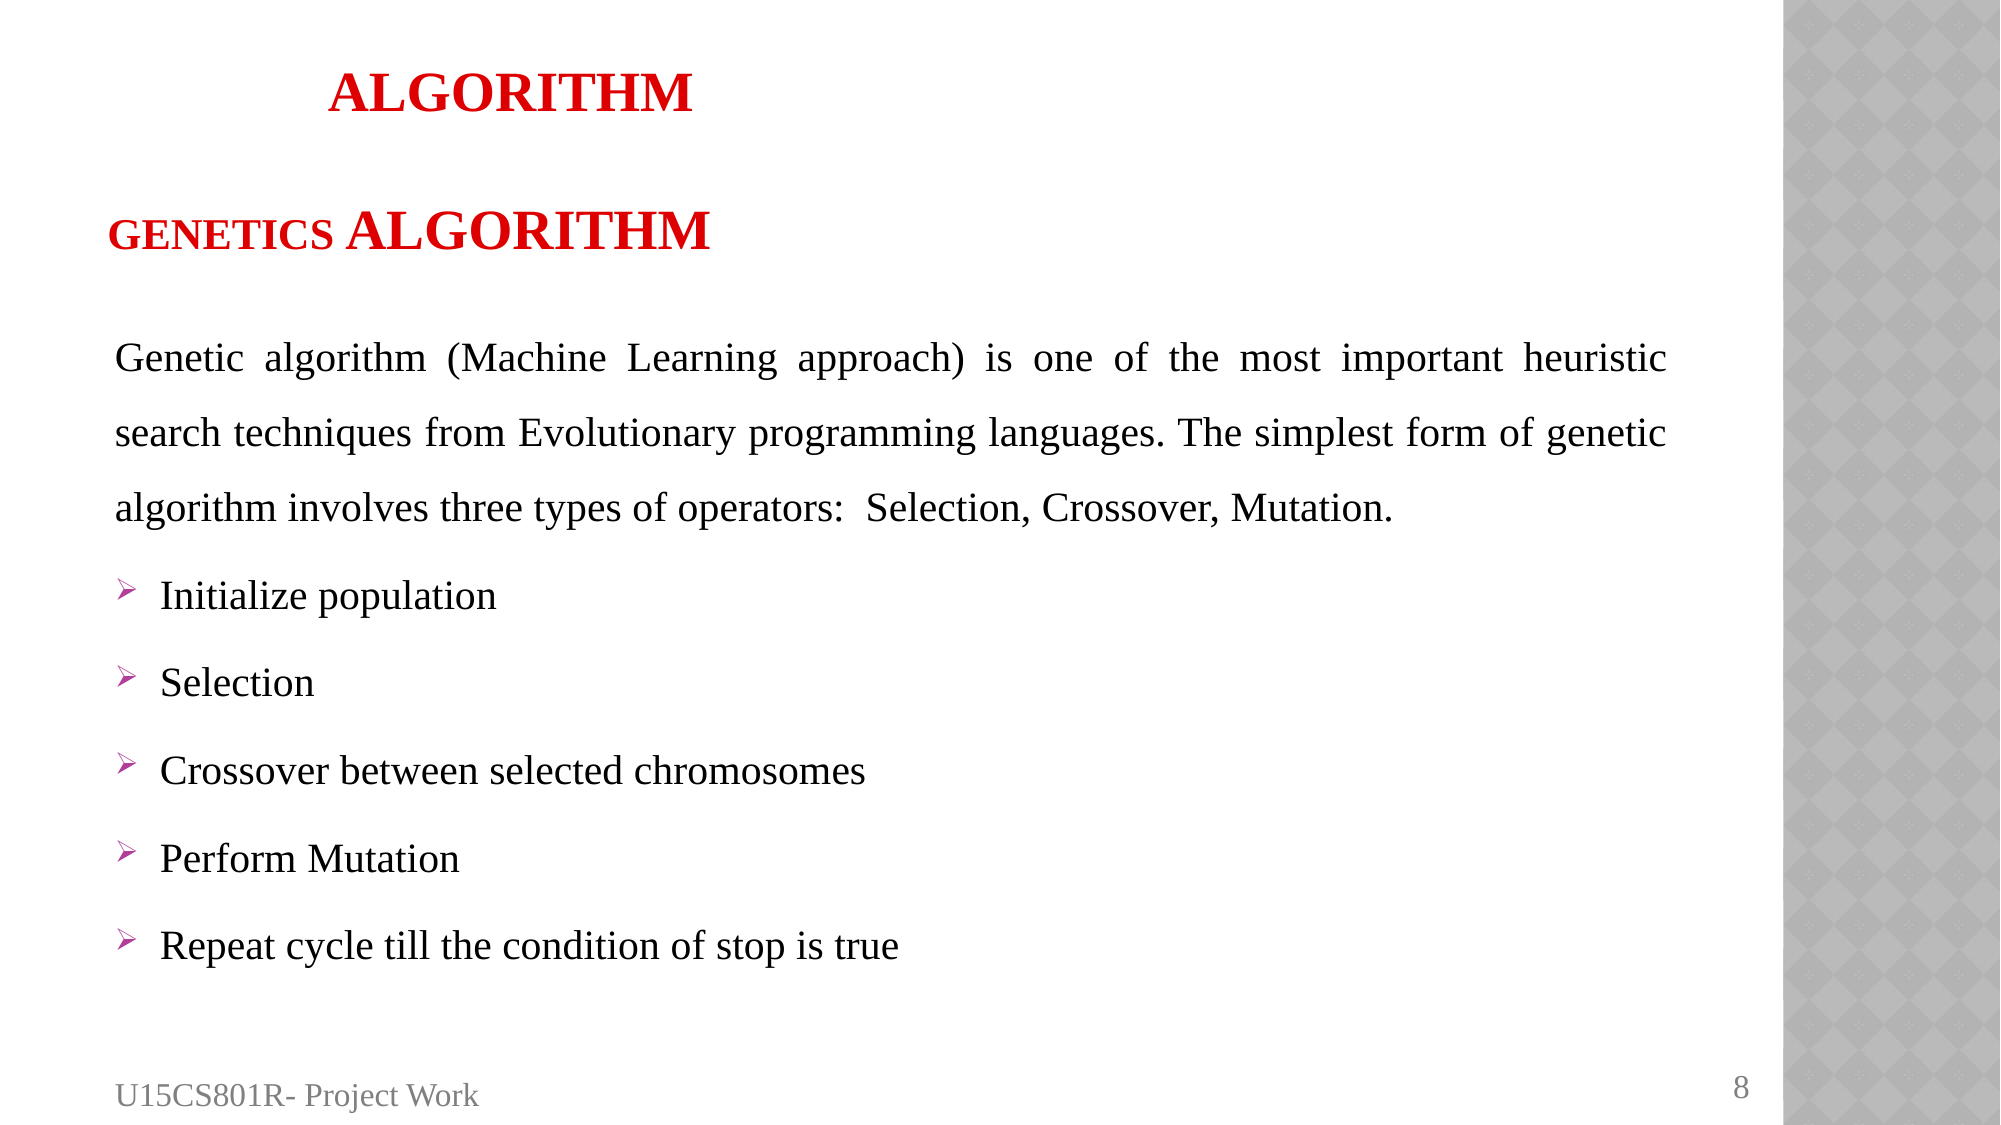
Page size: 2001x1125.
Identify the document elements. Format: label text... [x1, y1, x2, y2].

slide_number 8 [1621, 1067, 1750, 1106]
title Algorithm GENETICS ALGORITHM [99, 52, 1684, 262]
footer U15CS801R- Project Work [99, 1075, 900, 1114]
list Genetic algorithm (Machine Learning approach) is one of the most important heuristic search techniques from Evolutionary programming languages. The simplest form of genetic algorithm involves three types of operators: Selection, Crossover, Mutation. Initialize population Selection Crossover between selected chromosomes Perform Mutation Repeat cycle till the condition of stop is true [99, 297, 1684, 1003]
